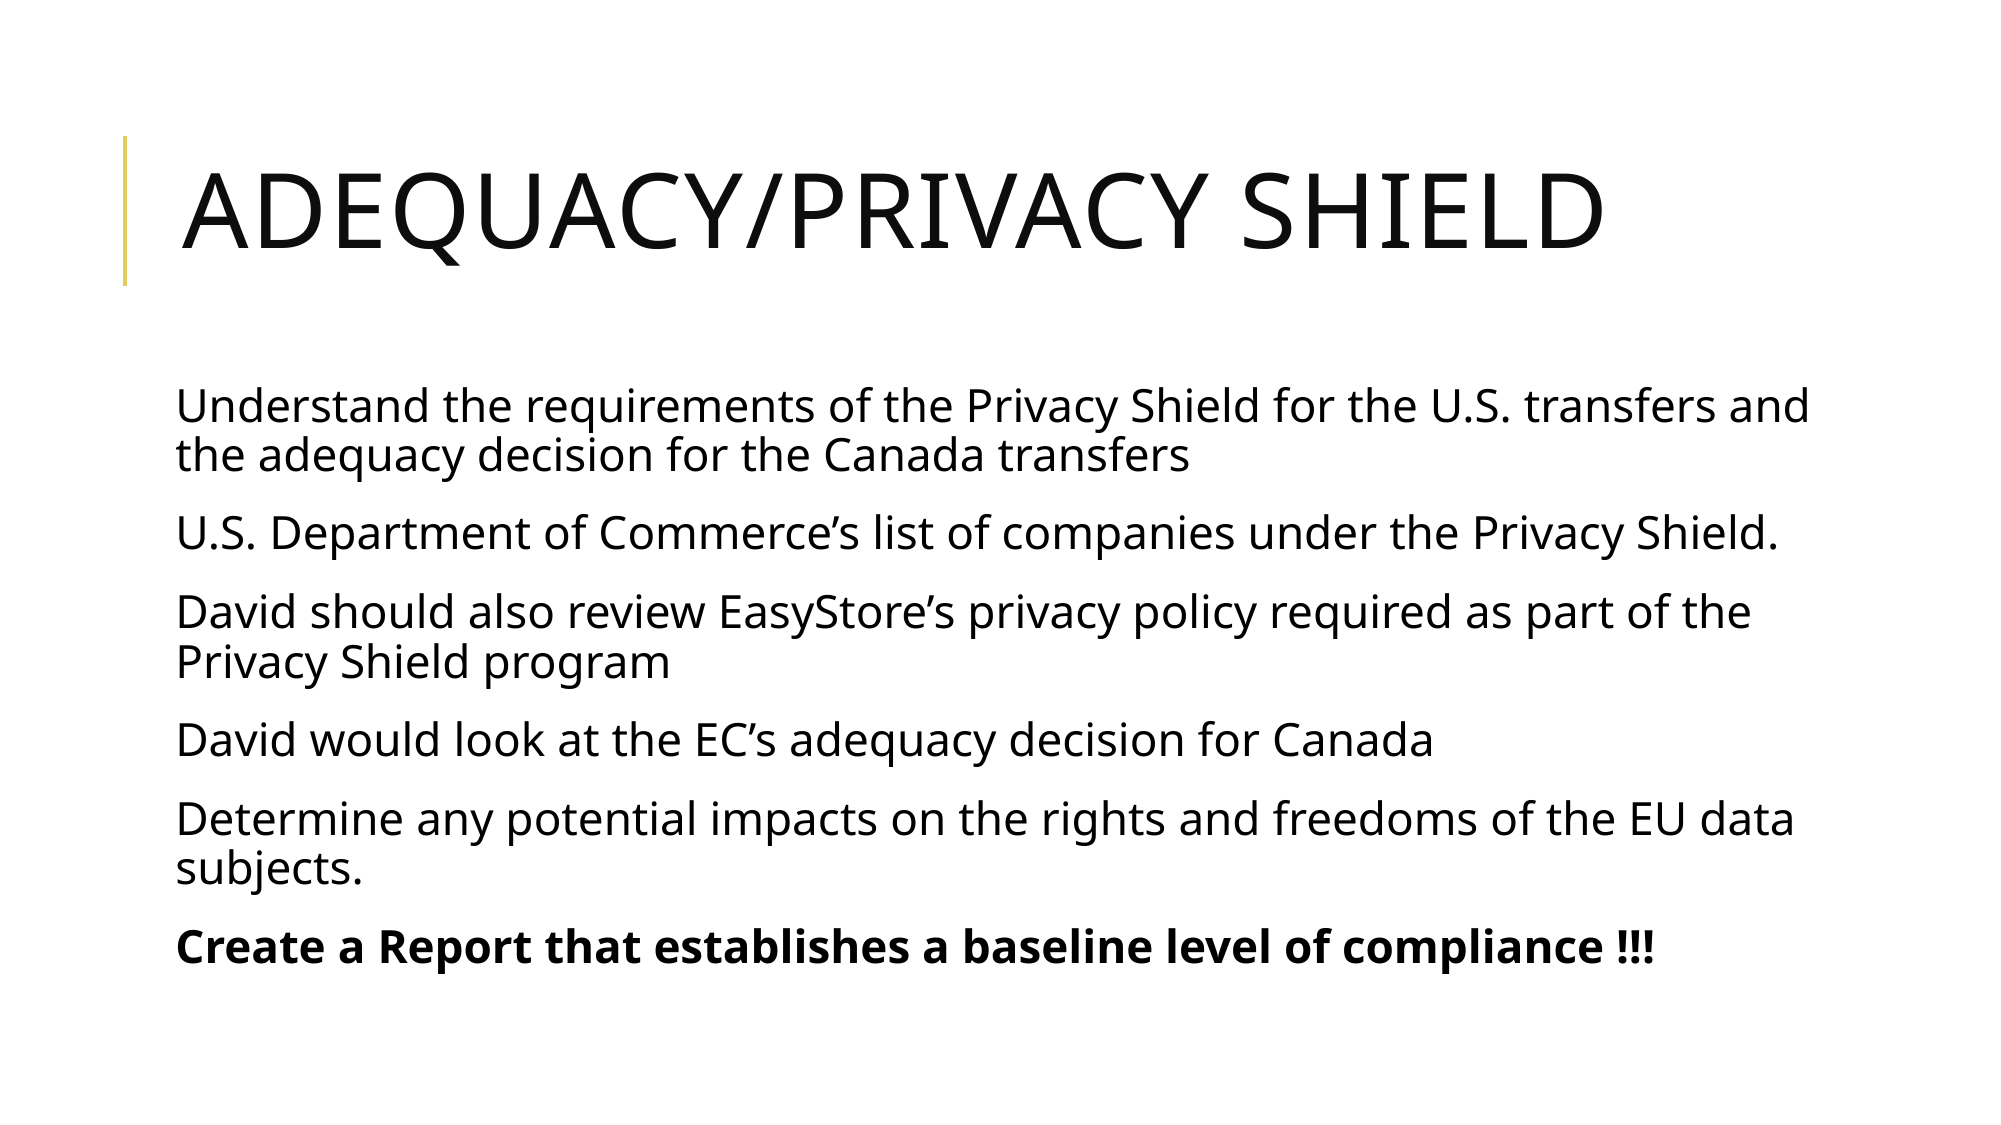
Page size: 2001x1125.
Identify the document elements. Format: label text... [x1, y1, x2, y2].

list Understand the requirements of the Privacy Shield for the U.S. transfers and the adequacy decision for the Canada transfers U.S. Department of Commerce’s list of companies under the Privacy Shield. David should also review EasyStore’s privacy policy required as part of the Privacy Shield program David would look at the EC’s adequacy decision for Canada Determine any potential impacts on the rights and freedoms of the EU data subjects. Create a Report that establishes a baseline level of compliance !!! [168, 375, 1857, 1035]
title Adequacy/Privacy Shield [168, 96, 1763, 342]
